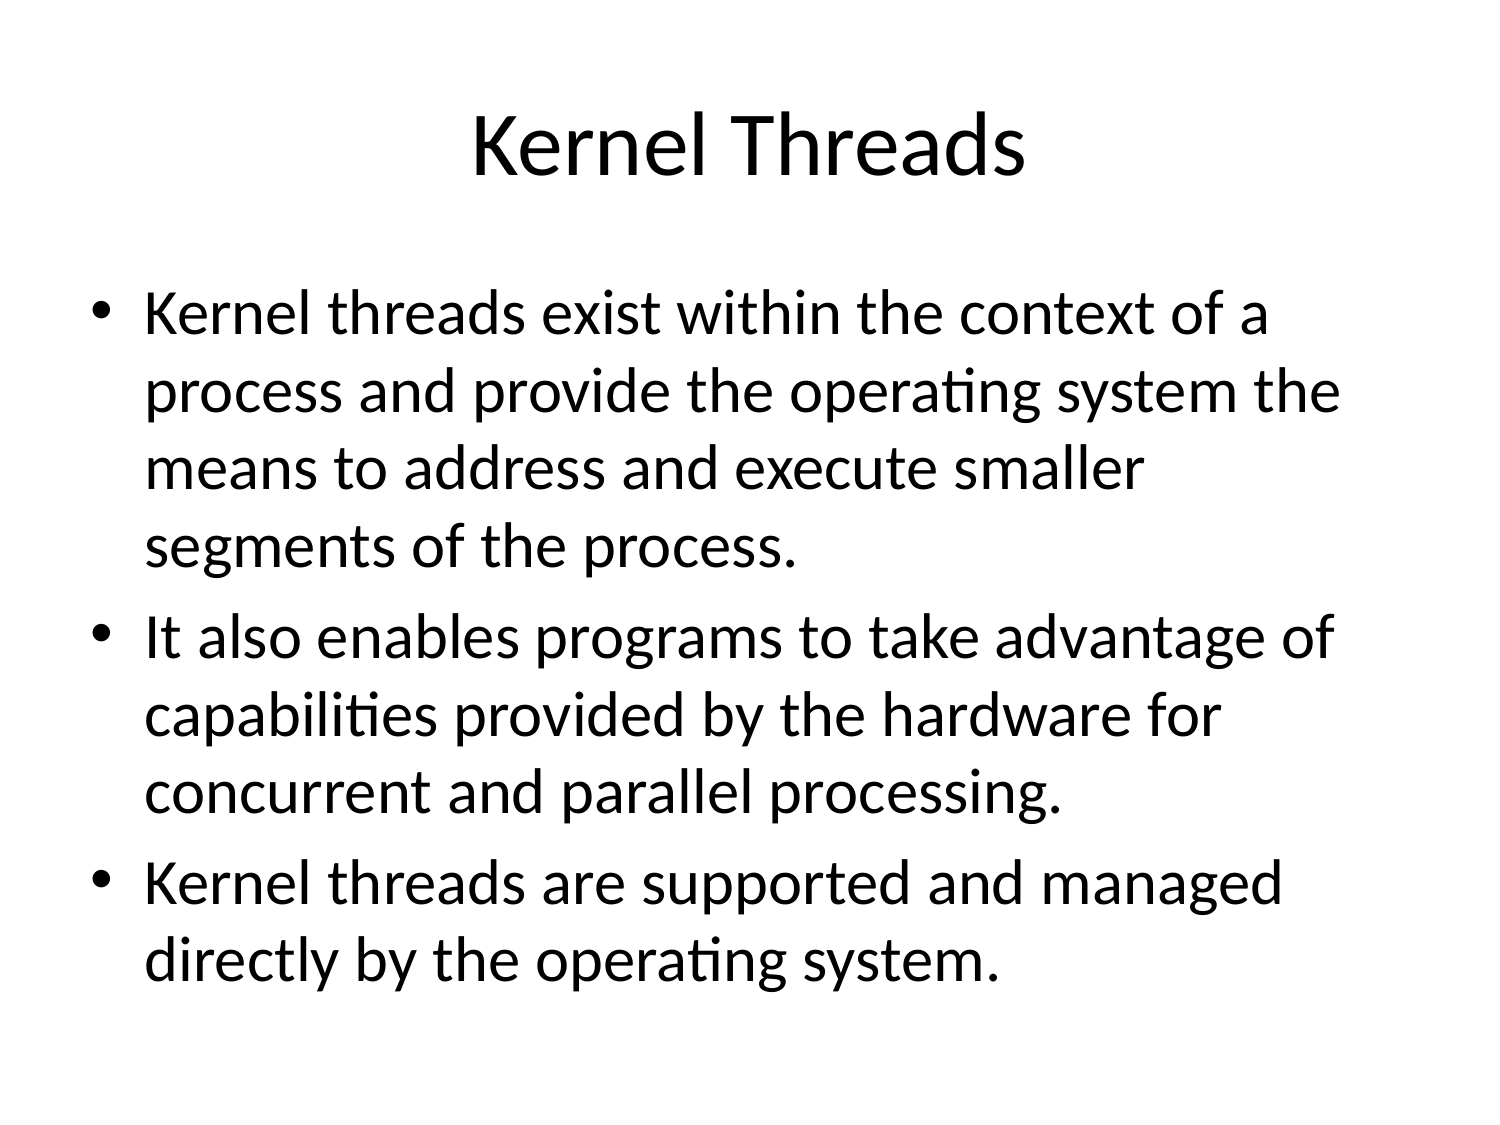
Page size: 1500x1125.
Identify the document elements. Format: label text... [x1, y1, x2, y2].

list Kernel threads exist within the context of a process and provide the operating system the means to address and execute smaller segments of the process. It also enables programs to take advantage of capabilities provided by the hardware for concurrent and parallel processing. Kernel threads are supported and managed directly by the operating system. [75, 262, 1425, 1005]
title Kernel Threads [75, 45, 1425, 233]
